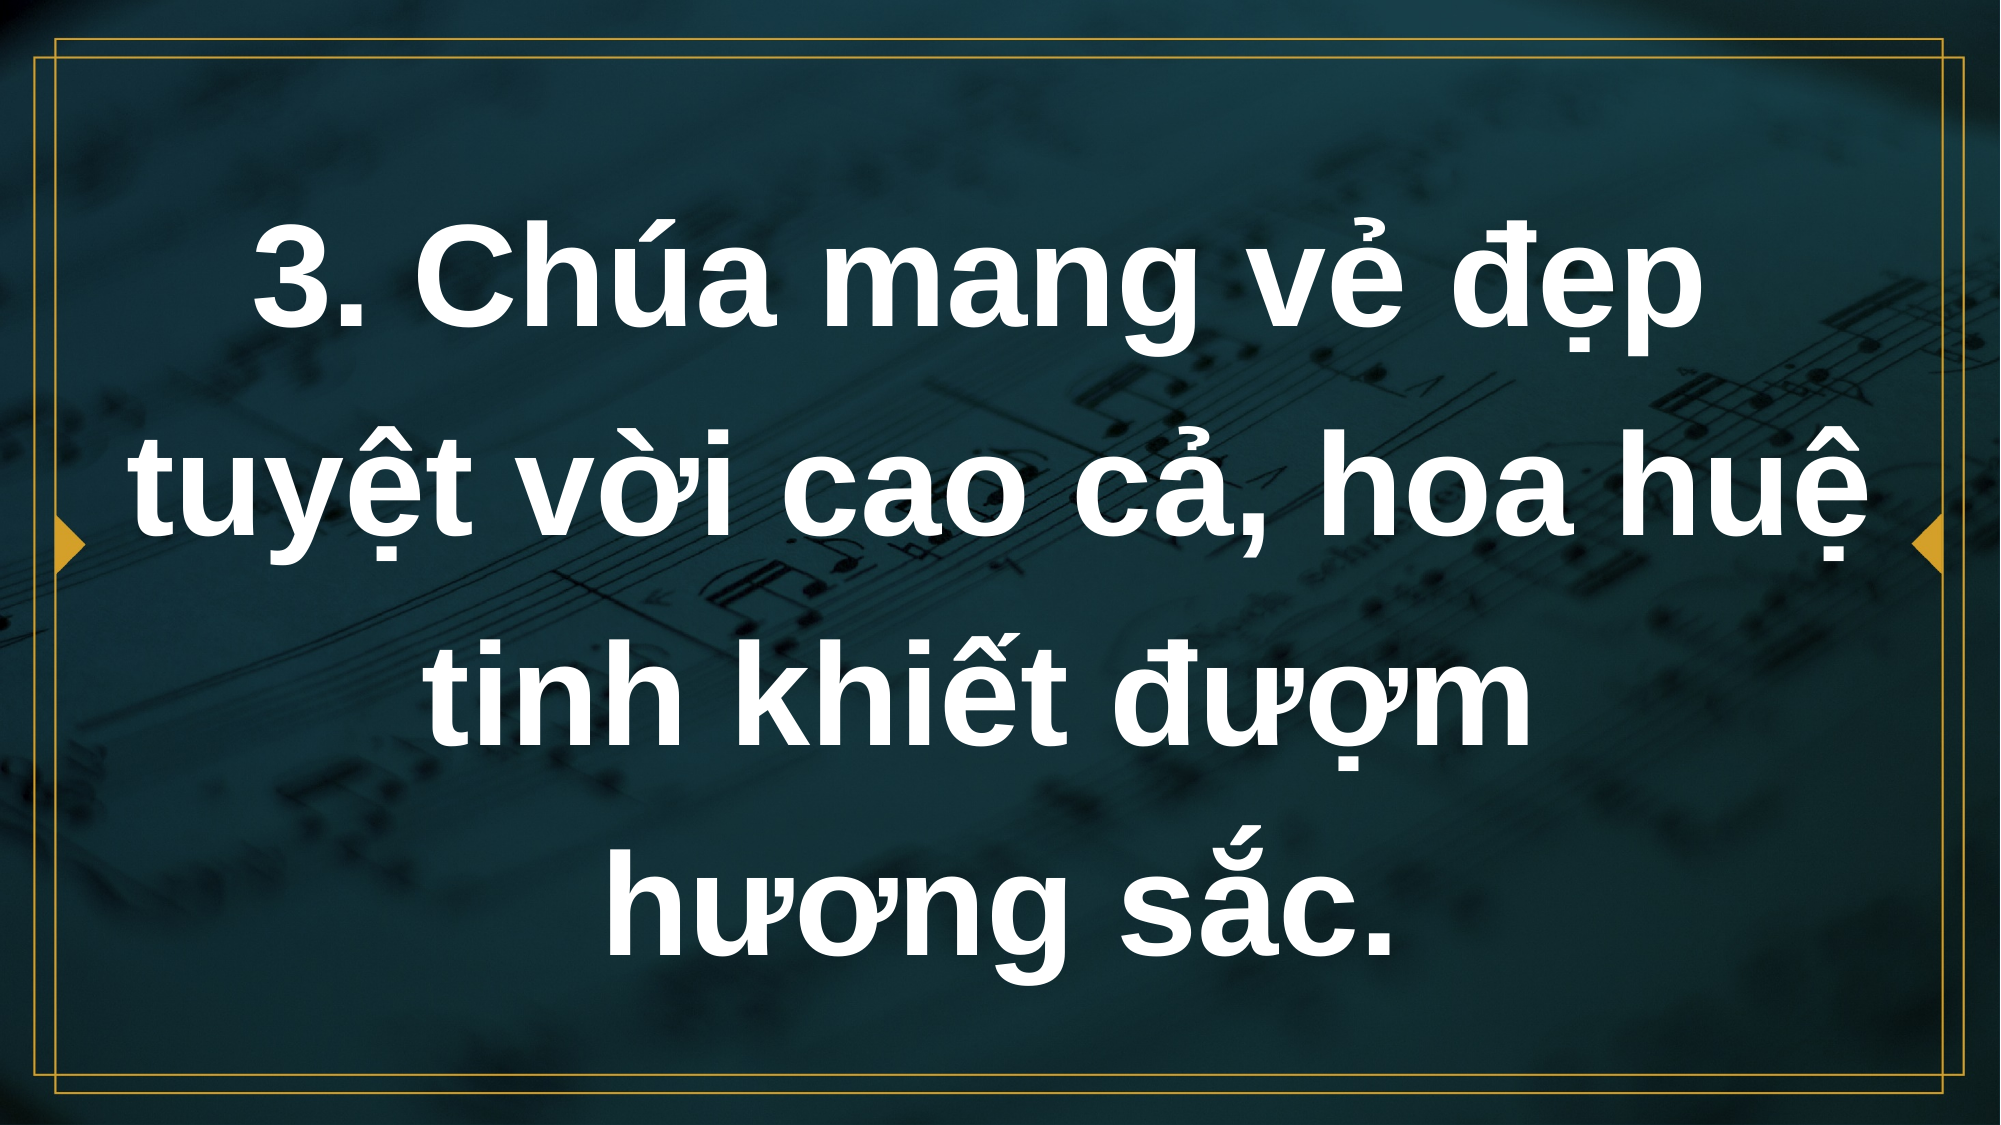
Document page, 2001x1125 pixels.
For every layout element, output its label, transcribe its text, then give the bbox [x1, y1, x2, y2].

title 3. Chúa mang vẻ đẹp tuyệt vời cao cả, hoa huệ tinh khiết đượm hương sắc. [55, 53, 1945, 1077]
picture [0, 0, 2000, 1125]
